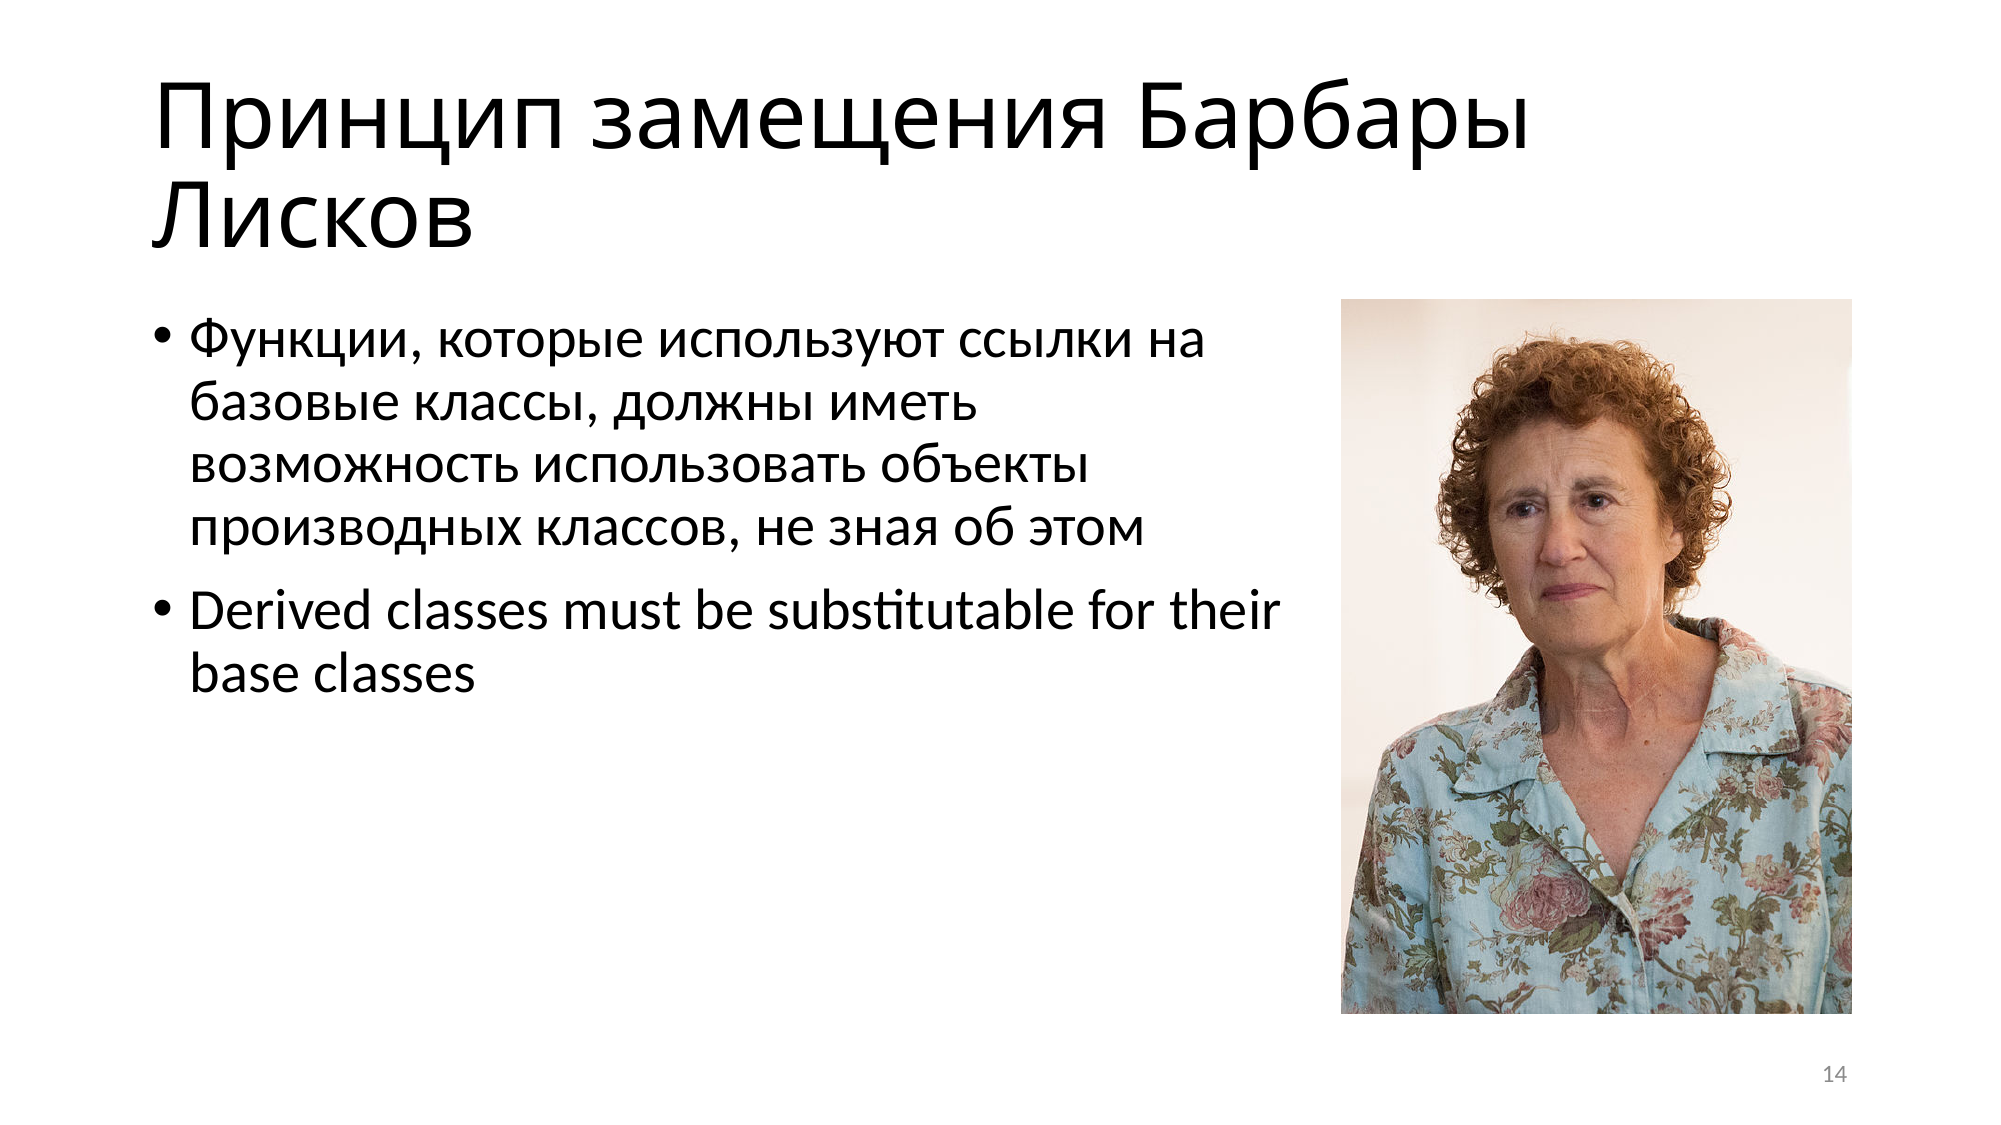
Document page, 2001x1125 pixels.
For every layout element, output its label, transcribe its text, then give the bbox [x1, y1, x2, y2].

title Принцип замещения Барбары Лисков [137, 59, 1863, 278]
list Функции, которые используют ссылки на базовые классы, должны иметь возможность использовать объекты производных классов, не зная об этом Derived classes must be substitutable for their base classes [137, 299, 1305, 1014]
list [1341, 299, 1852, 1014]
slide_number 14 [1412, 1042, 1863, 1103]
